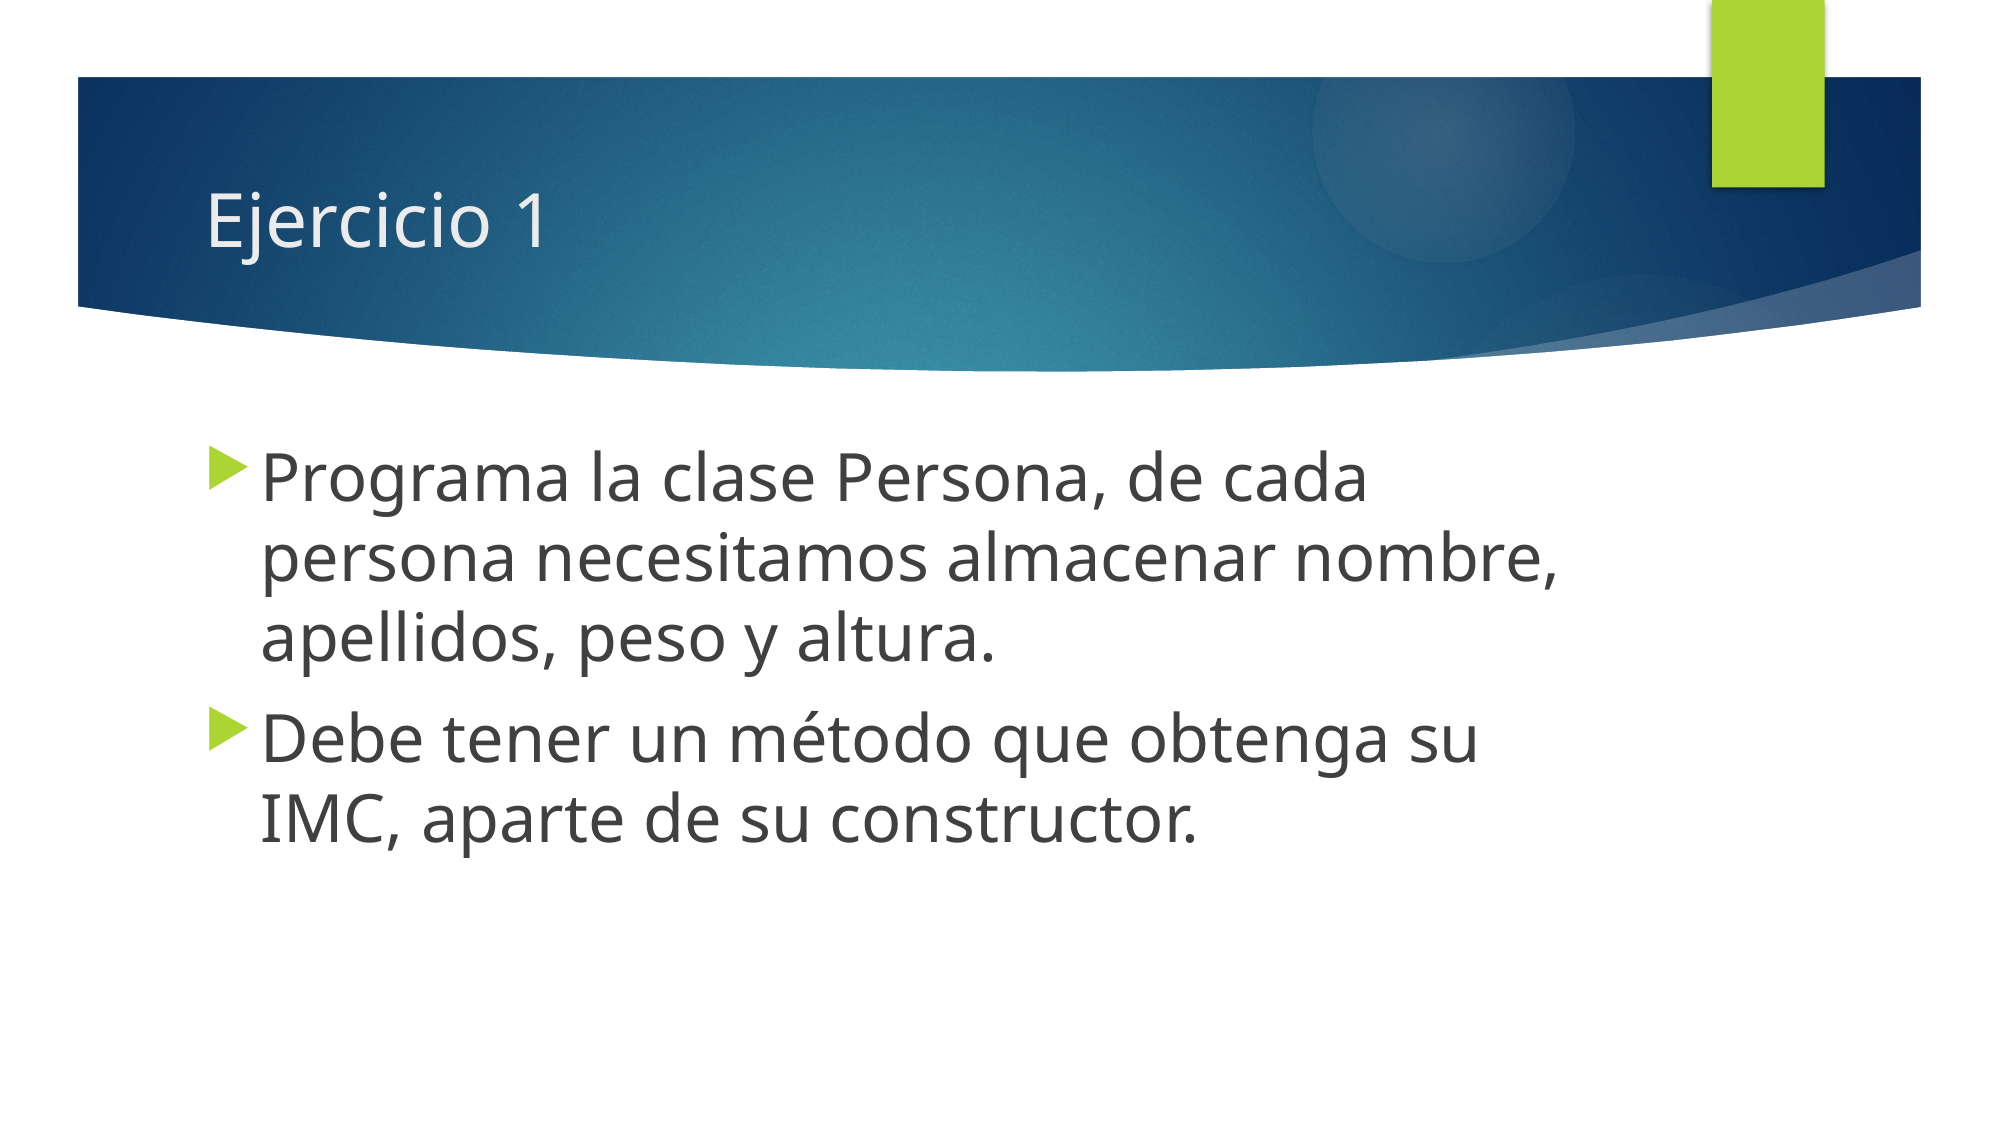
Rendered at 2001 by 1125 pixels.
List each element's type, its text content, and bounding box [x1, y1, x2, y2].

list Programa la clase Persona, de cada persona necesitamos almacenar nombre, apellidos, peso y altura. Debe tener un método que obtenga su IMC, aparte de su constructor. [189, 427, 1627, 988]
title Ejercicio 1 [189, 159, 1627, 276]
